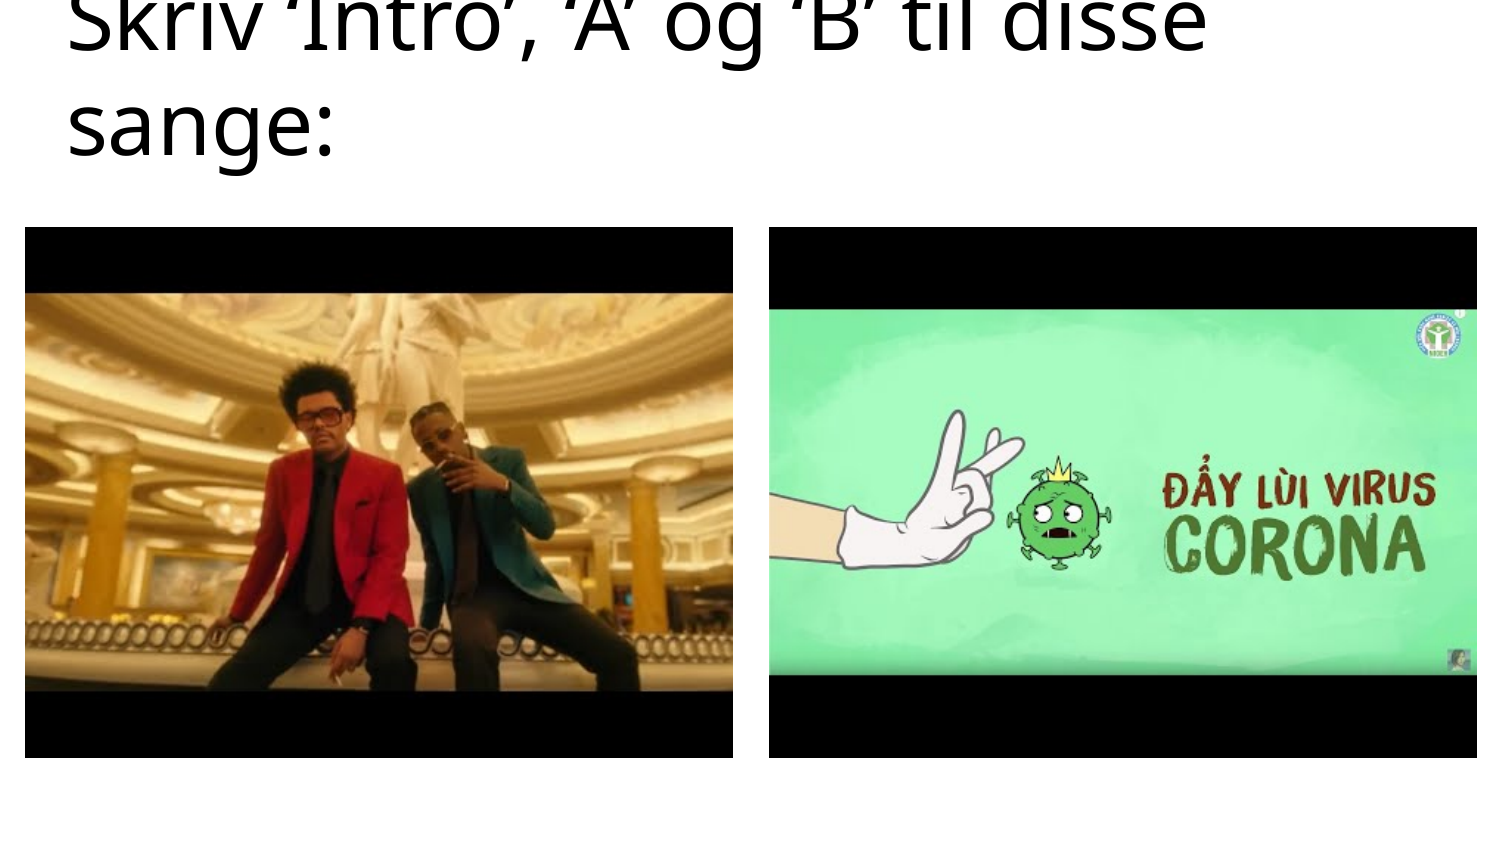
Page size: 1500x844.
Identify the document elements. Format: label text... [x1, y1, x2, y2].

picture [769, 226, 1477, 758]
title Skriv ‘Intro’, ‘A’ og ‘B’ til disse sange: [51, 51, 1449, 189]
picture [25, 226, 733, 758]
